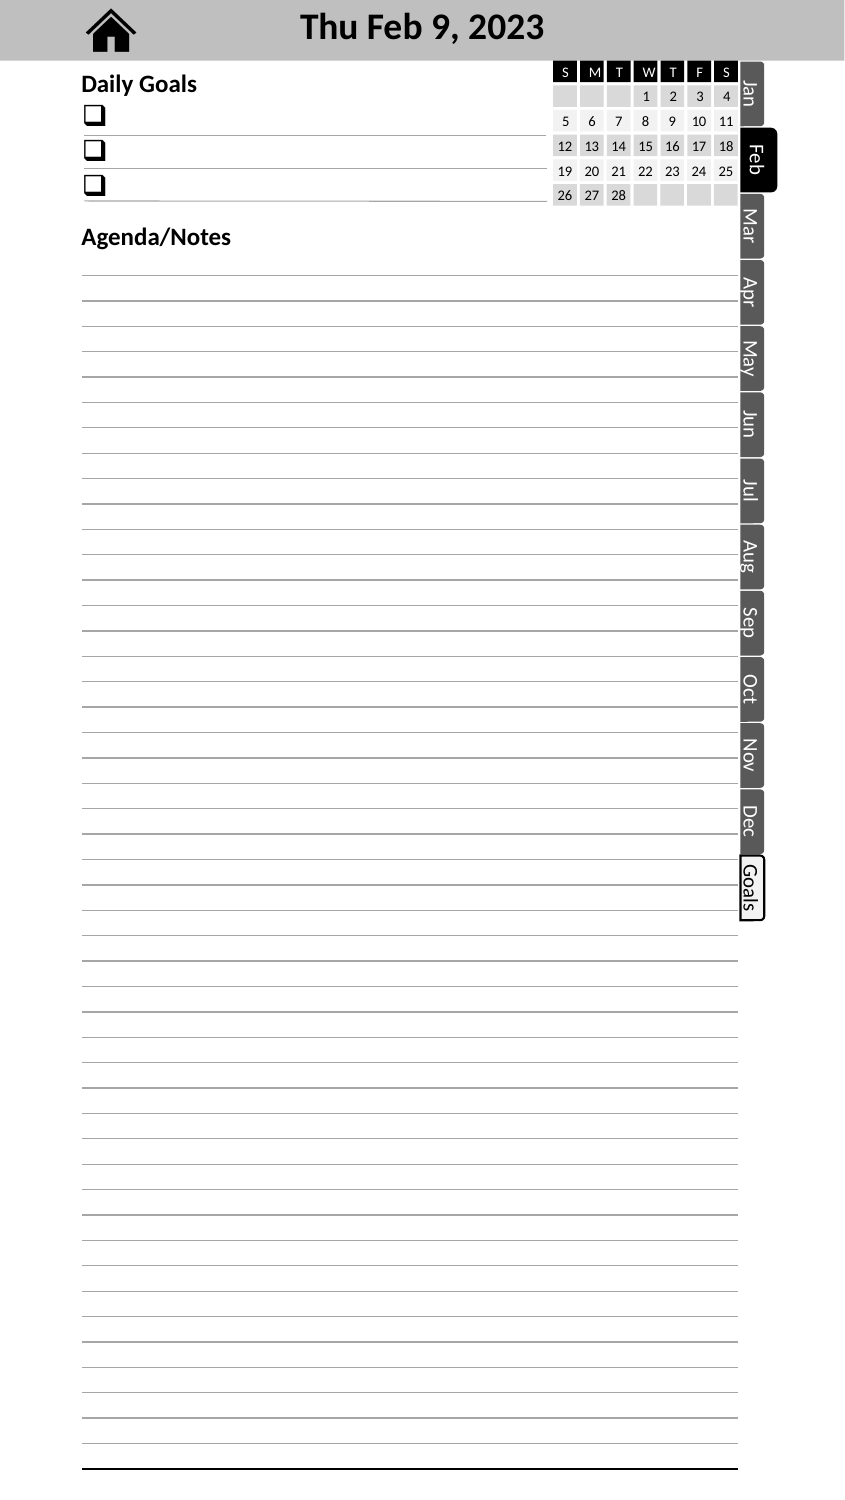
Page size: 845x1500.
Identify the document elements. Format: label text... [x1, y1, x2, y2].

list Thu Feb 9, 2023 [190, 0, 655, 61]
picture [82, 1, 140, 59]
